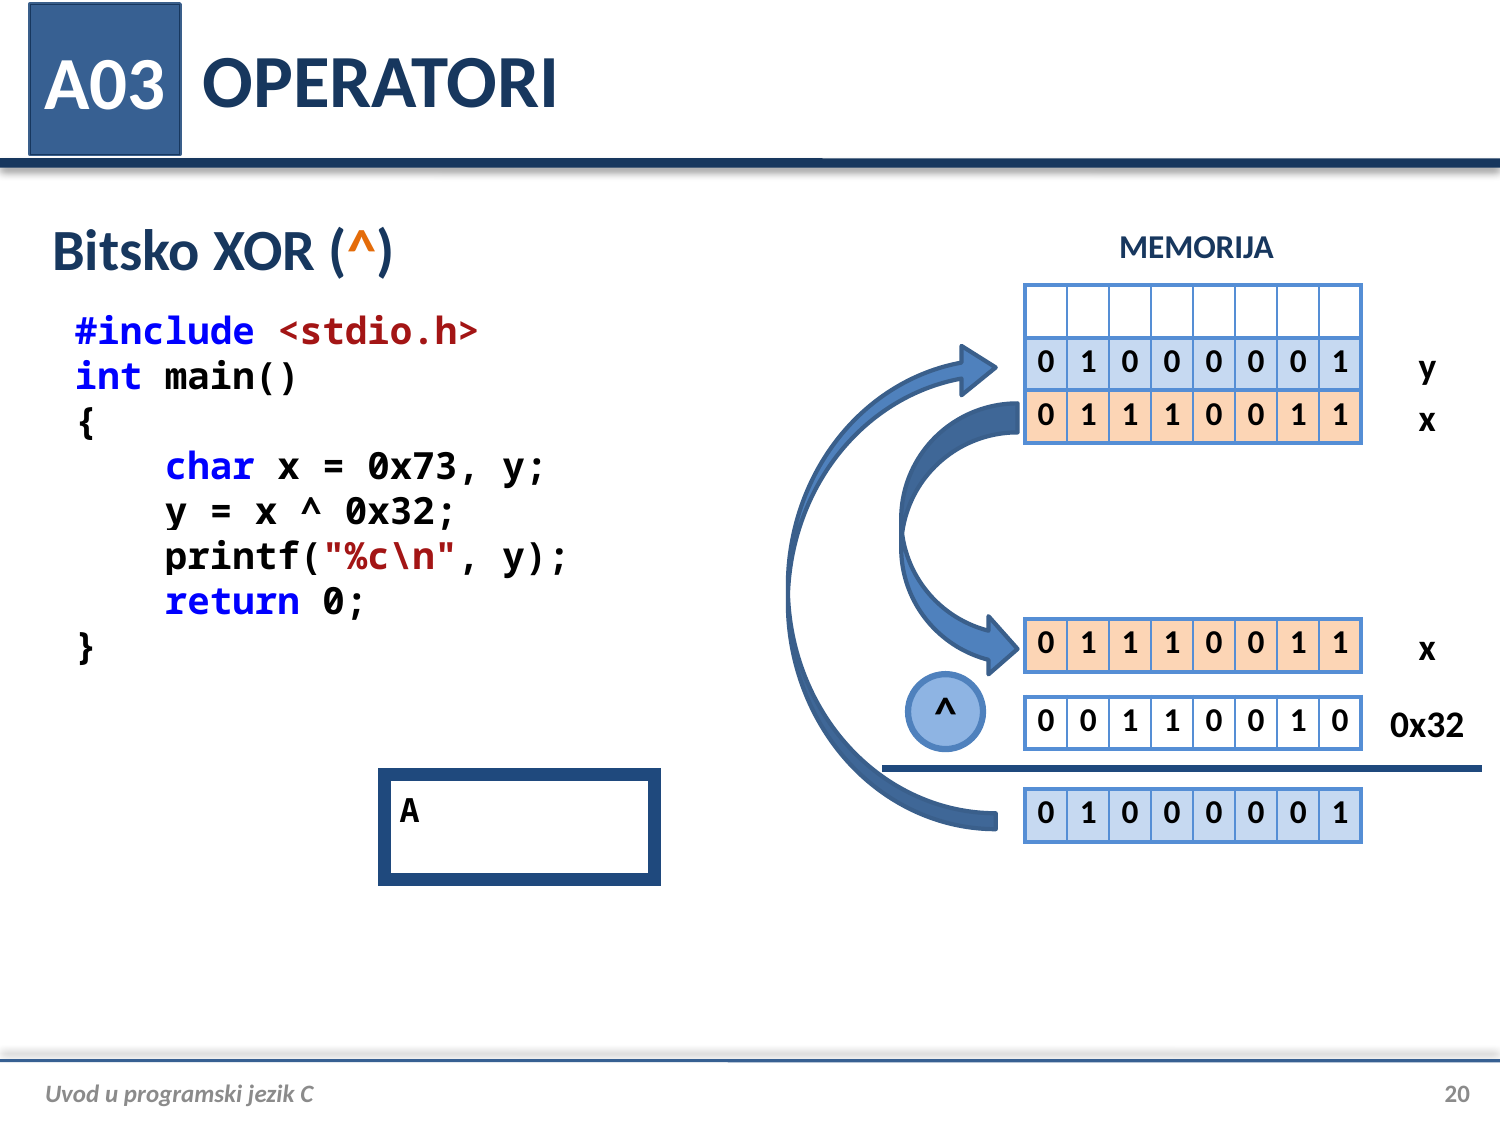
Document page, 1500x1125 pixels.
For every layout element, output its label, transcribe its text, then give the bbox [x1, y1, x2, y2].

table_header 1 [1068, 791, 1108, 840]
table_header 1 [1278, 699, 1318, 747]
table_header 1 [1319, 338, 1361, 390]
table_header 0 [1193, 338, 1235, 390]
table_header 0 [1236, 699, 1276, 747]
table_header 1 [1277, 392, 1319, 443]
text_box MEMORIJA [1082, 215, 1311, 274]
table_header 0 [1025, 338, 1067, 390]
text_box ^ [905, 672, 986, 752]
table_header 0 [1110, 791, 1150, 840]
table_header 0 [1025, 392, 1067, 443]
table_header 1 [1067, 392, 1109, 443]
table_header 1 [1110, 621, 1150, 670]
table_header 0 [1027, 699, 1066, 747]
table_header 0 [1236, 791, 1276, 840]
table_header 0 [1235, 338, 1277, 390]
table_header 1 [1109, 392, 1151, 443]
table_header 0 [1194, 621, 1234, 670]
text_box A [382, 772, 657, 882]
table_header 0 [1109, 338, 1151, 390]
table_header 1 [1067, 338, 1109, 390]
table_header 0 [1027, 791, 1066, 840]
text_box y [1365, 336, 1489, 392]
text_box 0x32 [1365, 695, 1489, 751]
table_header 0 [1193, 392, 1235, 443]
table_header 0 [1236, 621, 1276, 670]
table_header 1 [1278, 621, 1318, 670]
table_header [1278, 287, 1318, 336]
table_header 1 [1068, 621, 1108, 670]
table_header 0 [1278, 791, 1318, 840]
title OPERATORI [187, 2, 1470, 153]
text_box [899, 401, 1020, 677]
text_box [785, 344, 998, 832]
table_header 0 [1068, 699, 1108, 747]
text_box x [1365, 392, 1489, 445]
table_header [1110, 287, 1150, 336]
table_header [1194, 287, 1234, 336]
table_header 0 [1235, 392, 1277, 443]
table_header [1236, 287, 1276, 336]
slide_number 20 [1395, 1065, 1470, 1119]
table_header 1 [1319, 392, 1361, 443]
table_header [1320, 287, 1359, 336]
table_header [1068, 287, 1108, 336]
table_header 0 [1194, 791, 1234, 840]
text_box #include <stdio.h> int main() { char x = 0x73, y; y = x ^ 0x32; printf("%c\n", y); return 0; } [59, 299, 810, 675]
table_header 1 [1110, 699, 1150, 747]
table_header 0 [1320, 699, 1359, 747]
table_header 0 [1152, 791, 1192, 840]
table_header 0 [1151, 338, 1193, 390]
table_header 1 [1151, 392, 1193, 443]
table_header 1 [1320, 791, 1359, 840]
table_header 0 [1277, 338, 1319, 390]
table_header [1027, 287, 1066, 336]
table_header 0 [1027, 621, 1066, 670]
table_header 1 [1152, 699, 1192, 747]
table_header 0 [1194, 699, 1234, 747]
table_header 1 [1320, 621, 1359, 670]
text_box Bitsko XOR (^) [35, 208, 1369, 287]
table_header 1 [1152, 621, 1192, 670]
table_header [1152, 287, 1192, 336]
footer Uvod u programski jezik C [30, 1065, 1395, 1119]
list A03 [30, 4, 180, 155]
text_box x [1365, 617, 1489, 674]
